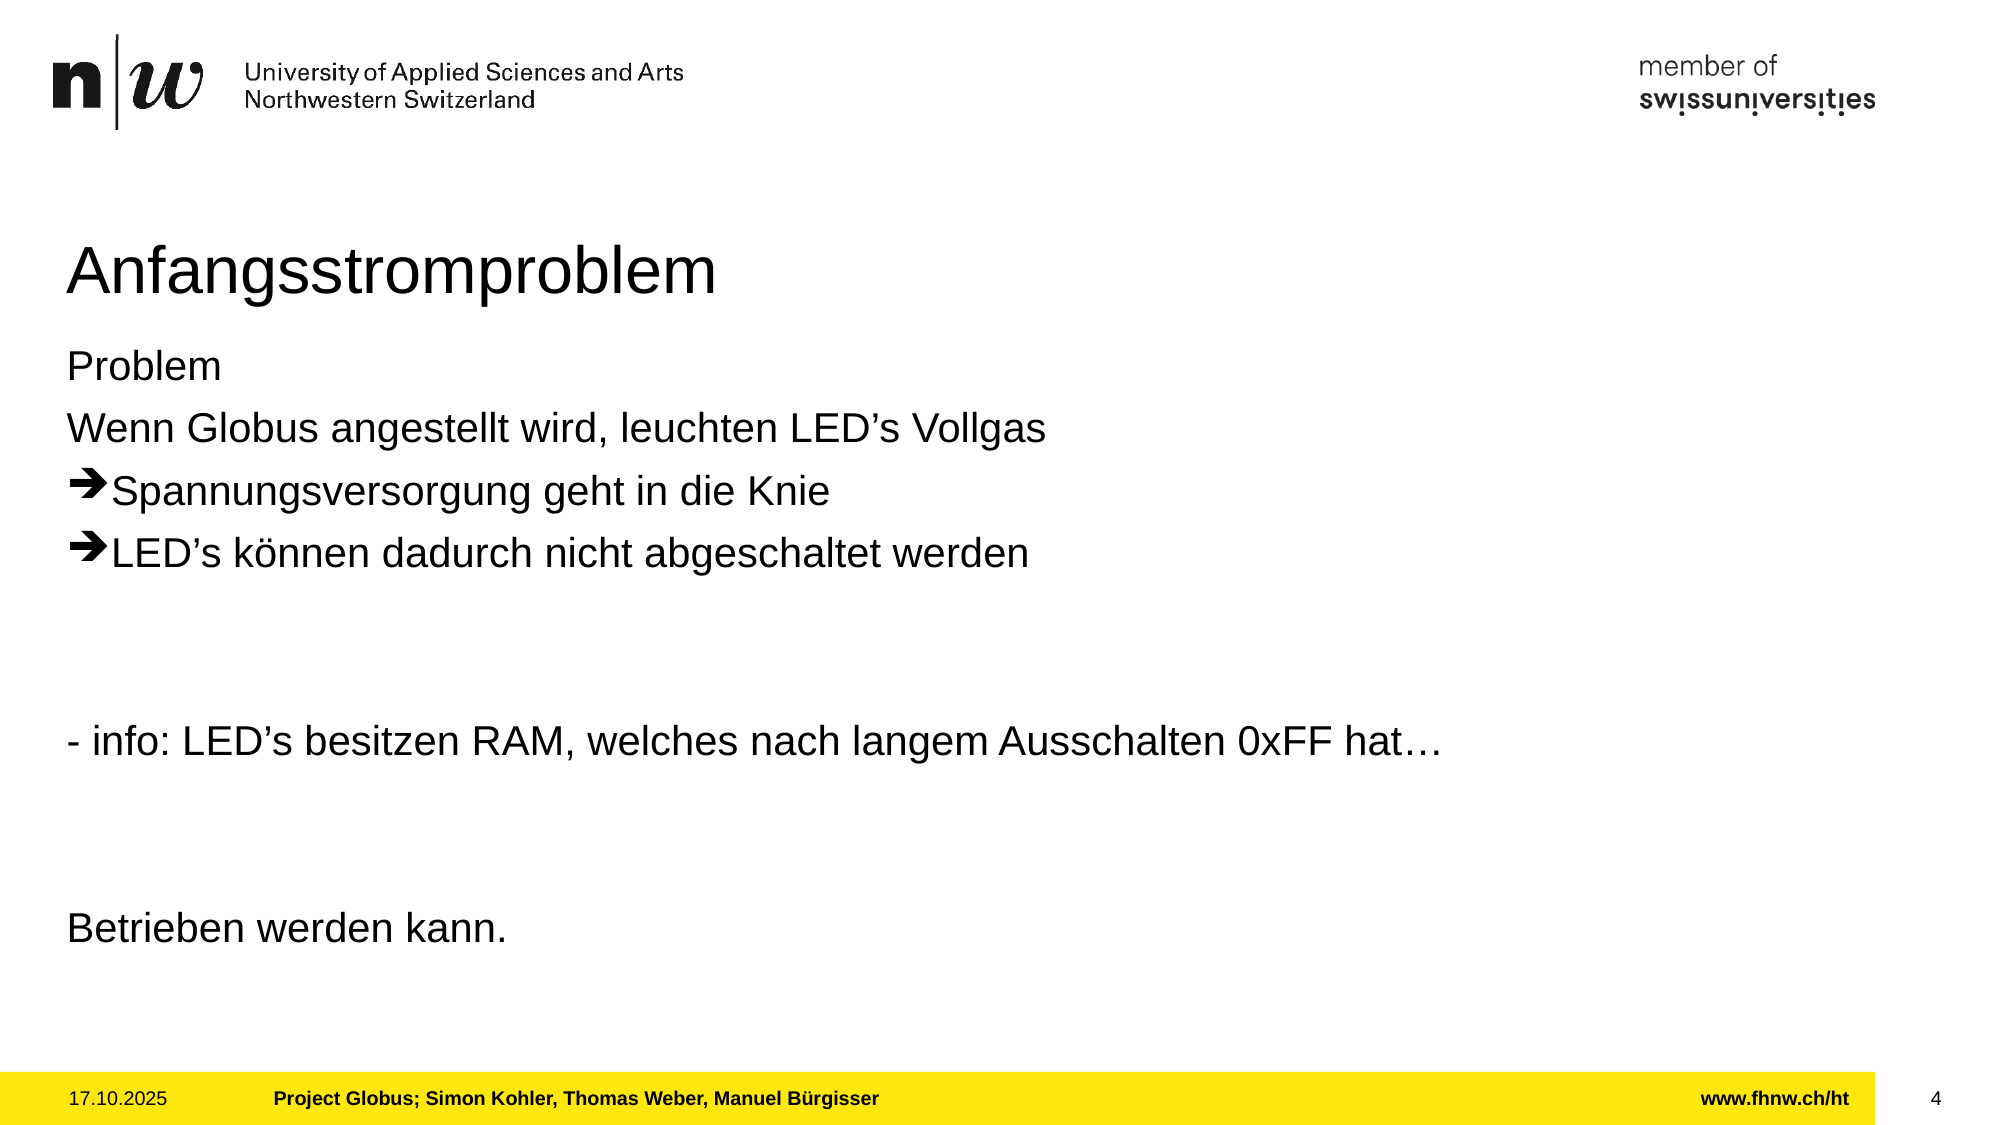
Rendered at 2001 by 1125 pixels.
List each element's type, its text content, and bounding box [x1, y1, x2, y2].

picture [1640, 54, 1875, 116]
text_box Anfangsstromproblem [51, 219, 931, 315]
picture [53, 34, 683, 130]
footer Project Globus; Simon Kohler, Thomas Weber, Manuel Bürgisser [273, 1086, 1603, 1110]
slide_number 4 [1880, 1086, 1942, 1110]
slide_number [68, 1086, 264, 1110]
list Problem Wenn Globus angestellt wird, leuchten LED’s Vollgas Spannungsversorgung geht in die Knie LED’s können dadurch nicht abgeschaltet werden - info: LED’s besitzen RAM, welches nach langem Ausschalten 0xFF hat… Betrieben werden kann. [66, 326, 1834, 1012]
